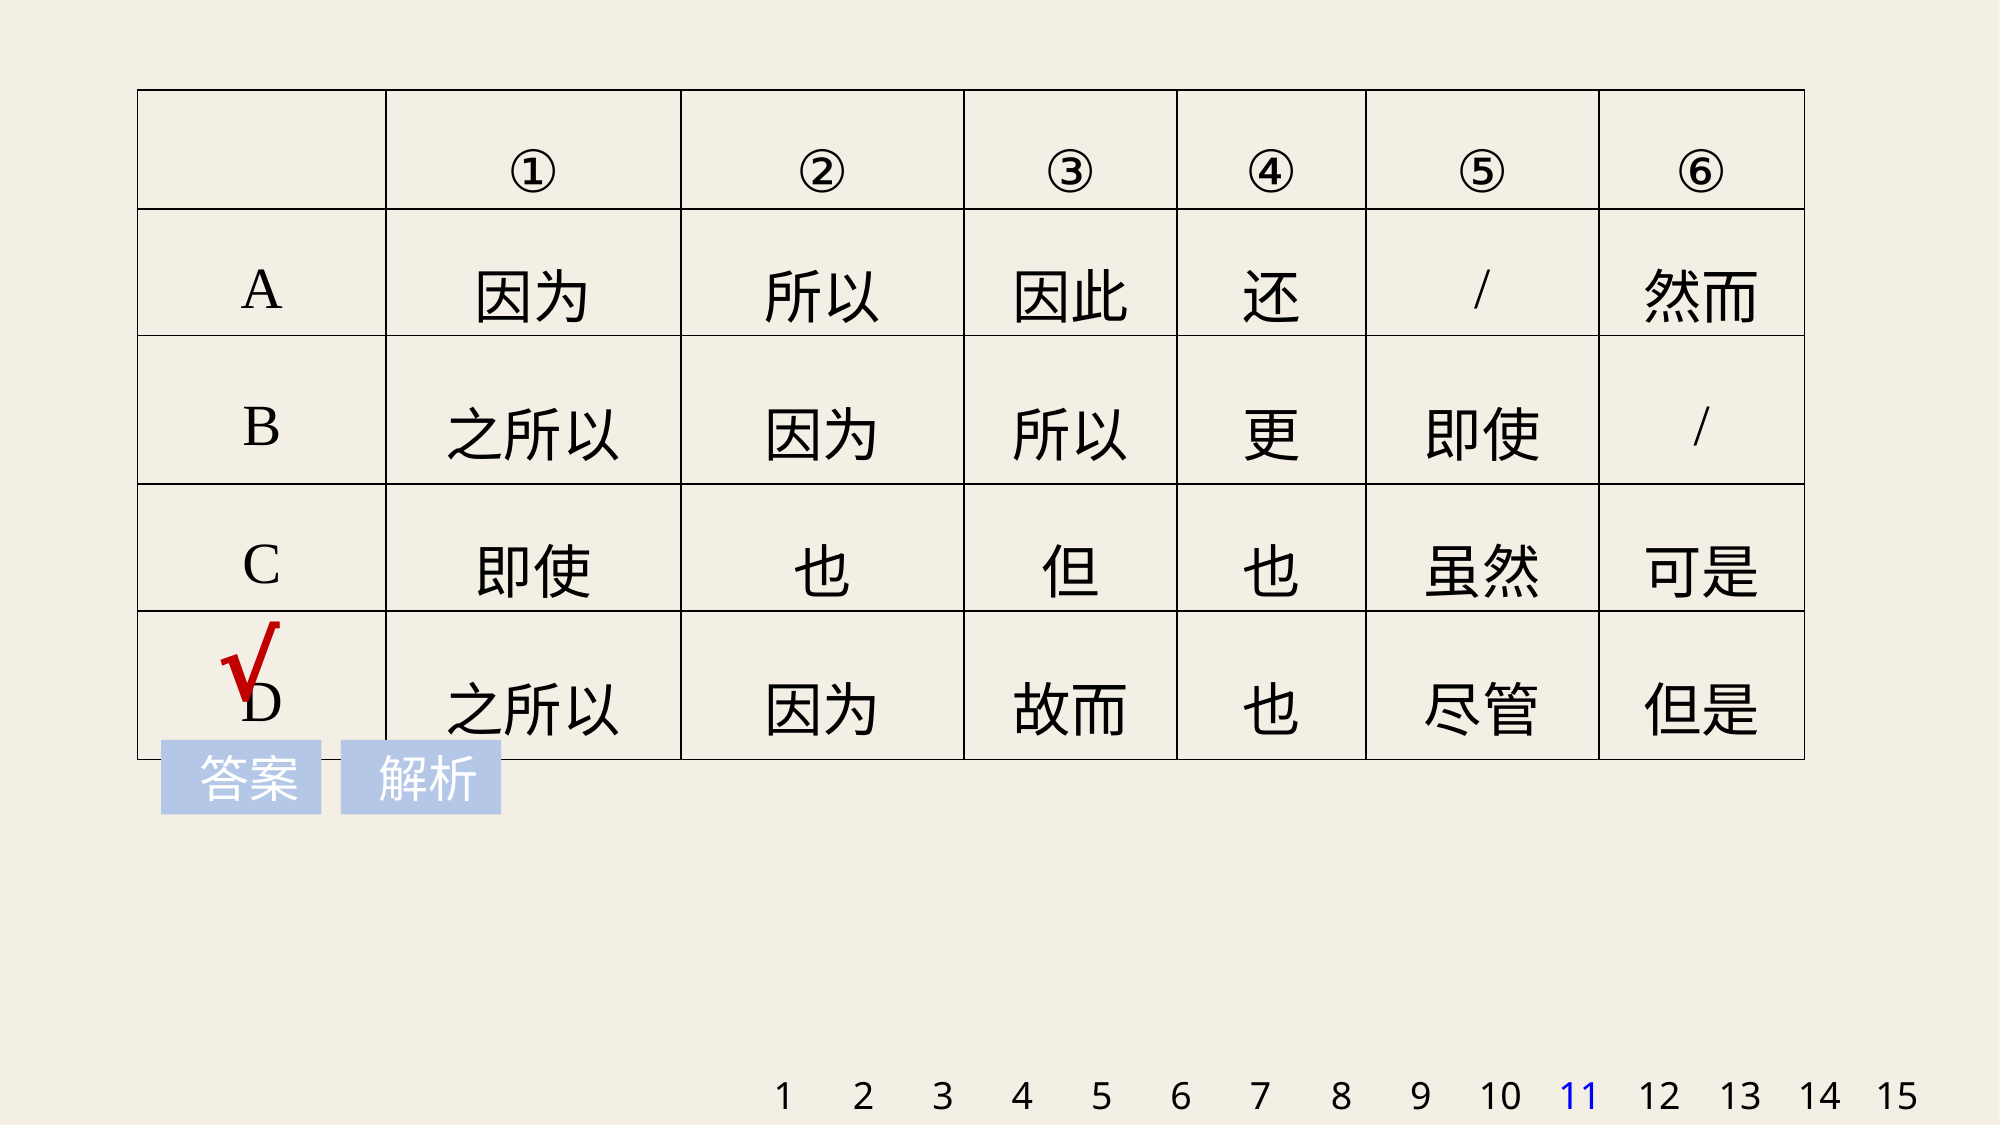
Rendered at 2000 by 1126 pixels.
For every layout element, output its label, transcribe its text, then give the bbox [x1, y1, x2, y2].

table_cell 然而 [1600, 210, 1804, 335]
table_cell C [138, 485, 385, 610]
table_cell 因为 [682, 336, 963, 483]
table_cell 虽然 [1367, 485, 1598, 610]
table_header ③ [965, 91, 1176, 208]
table_cell B [138, 336, 385, 483]
table_header ② [682, 91, 963, 208]
table_cell 但 [965, 485, 1176, 610]
text_box √ [202, 599, 303, 727]
table_cell D [138, 612, 385, 759]
text_box 7 [1227, 1046, 1293, 1126]
table_cell A [138, 210, 385, 335]
table_cell 尽管 [1367, 612, 1598, 759]
text_box 1 [751, 1046, 817, 1126]
text_box 12 [1626, 1046, 1692, 1126]
table_cell 还 [1178, 210, 1365, 335]
table_cell 因此 [965, 210, 1176, 335]
text_box 13 [1707, 1046, 1773, 1126]
table_cell 即使 [387, 485, 680, 610]
table_cell 可是 [1600, 485, 1804, 610]
table_header ⑥ [1600, 91, 1804, 208]
table_cell 但是 [1600, 612, 1804, 759]
table_cell / [1367, 210, 1598, 335]
table_cell 之所以 [387, 336, 680, 483]
table_header [138, 91, 385, 208]
table_cell 因为 [682, 612, 963, 759]
table_cell 因为 [387, 210, 680, 335]
text_box 11 [1547, 1046, 1613, 1126]
table_cell 所以 [682, 210, 963, 335]
table_cell 更 [1178, 336, 1365, 483]
text_box 3 [910, 1046, 976, 1126]
table_cell / [1600, 336, 1804, 483]
text_box 14 [1786, 1046, 1852, 1126]
text_box 答案 [161, 739, 322, 815]
text_box 2 [831, 1046, 897, 1126]
text_box 9 [1388, 1046, 1454, 1126]
table_header ① [387, 91, 680, 208]
text_box 8 [1309, 1046, 1375, 1126]
table_cell 也 [682, 485, 963, 610]
table_cell 故而 [965, 612, 1176, 759]
table_header ④ [1178, 91, 1365, 208]
table_cell 即使 [1367, 336, 1598, 483]
text_box 10 [1467, 1046, 1533, 1126]
table_cell 所以 [965, 336, 1176, 483]
text_box 6 [1148, 1046, 1214, 1126]
text_box 15 [1864, 1046, 1930, 1126]
table_cell 也 [1178, 612, 1365, 759]
table_cell 也 [1178, 485, 1365, 610]
text_box 5 [1069, 1046, 1135, 1126]
text_box 解析 [340, 739, 502, 815]
text_box 4 [989, 1046, 1055, 1126]
table_cell 之所以 [387, 612, 680, 759]
table_header ⑤ [1367, 91, 1598, 208]
